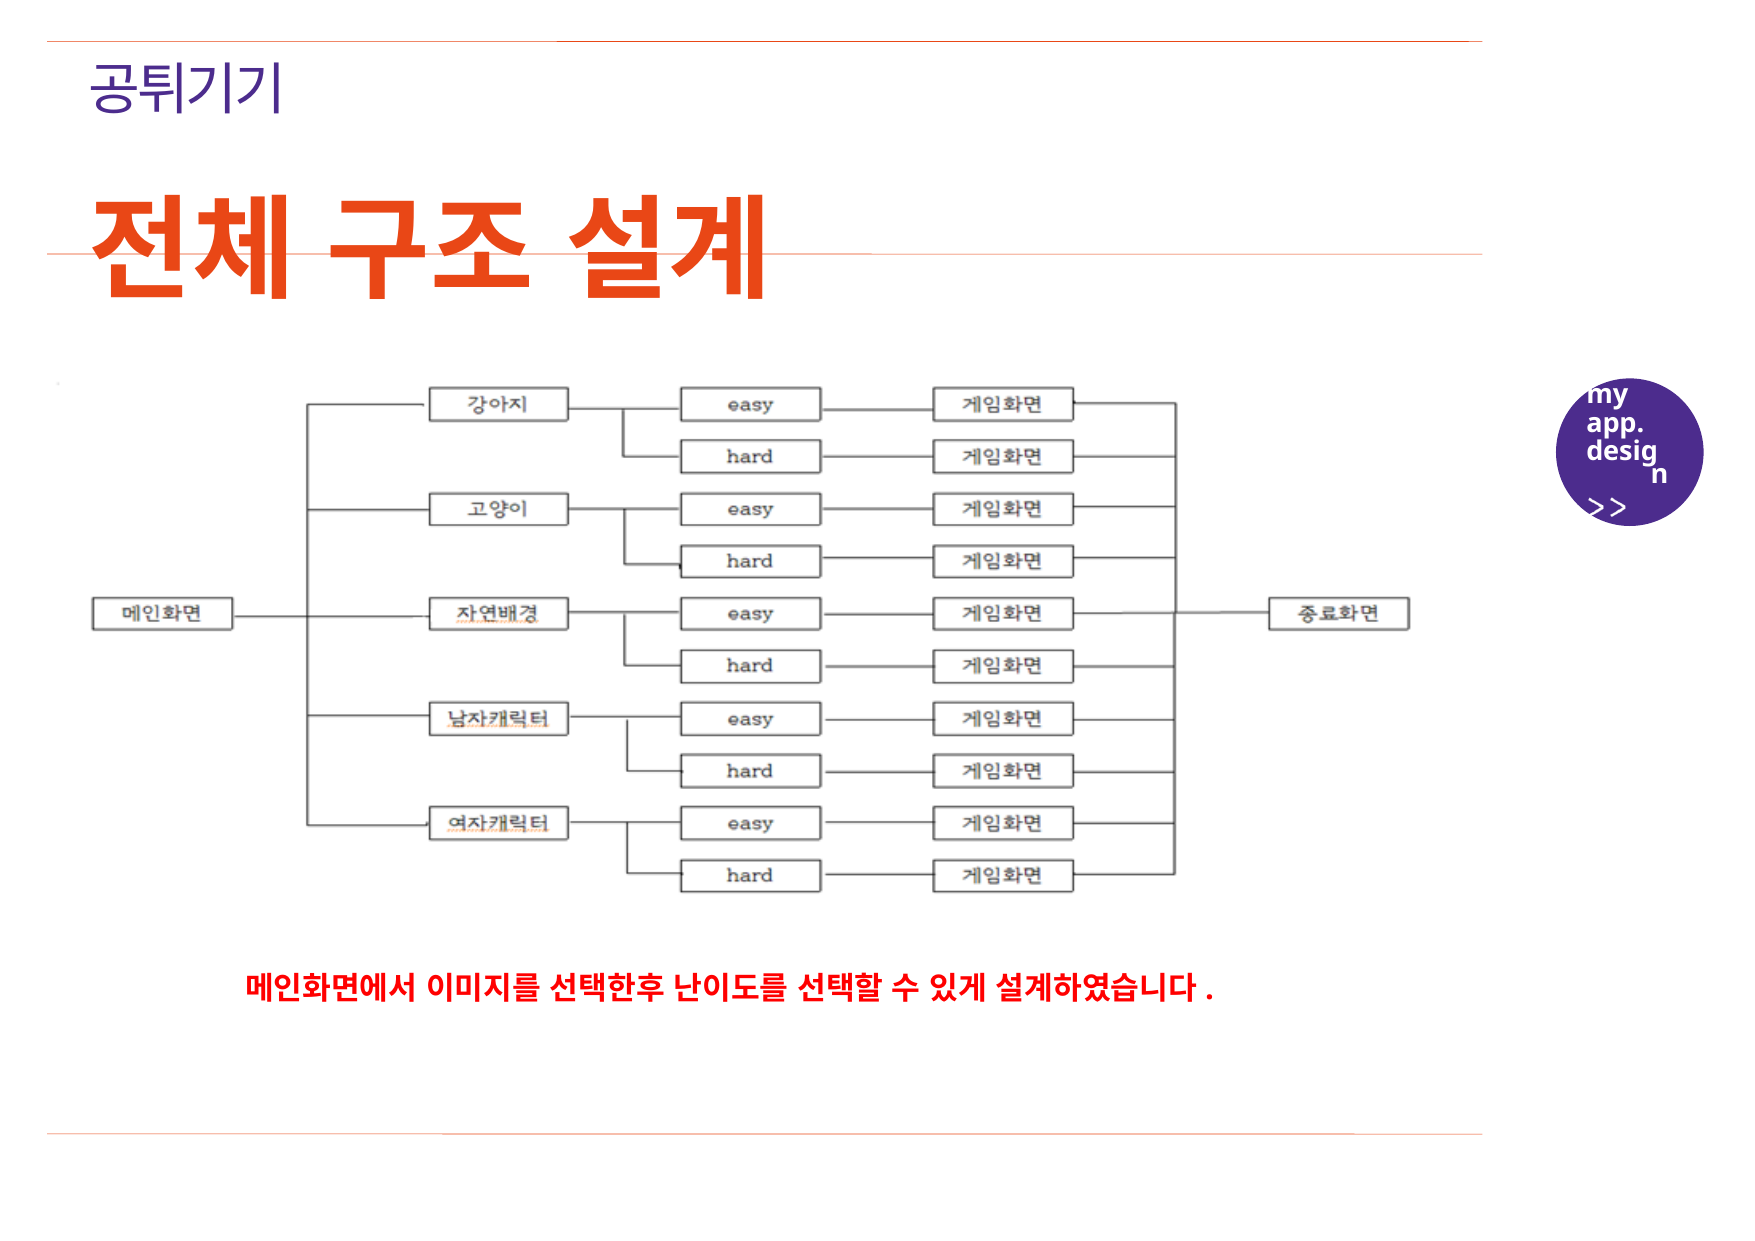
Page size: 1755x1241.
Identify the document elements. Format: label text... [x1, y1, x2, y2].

list my app. design [1586, 386, 1675, 477]
picture [1580, 479, 1632, 531]
list 공튀기기 [88, 53, 1483, 155]
list 전체 구조 설계 [88, 176, 1483, 279]
text_box 메인화면에서 이미지를 선택한후 난이도를 선택할 수 있게 설계하였습니다. [244, 968, 1326, 1119]
picture [49, 342, 1445, 922]
